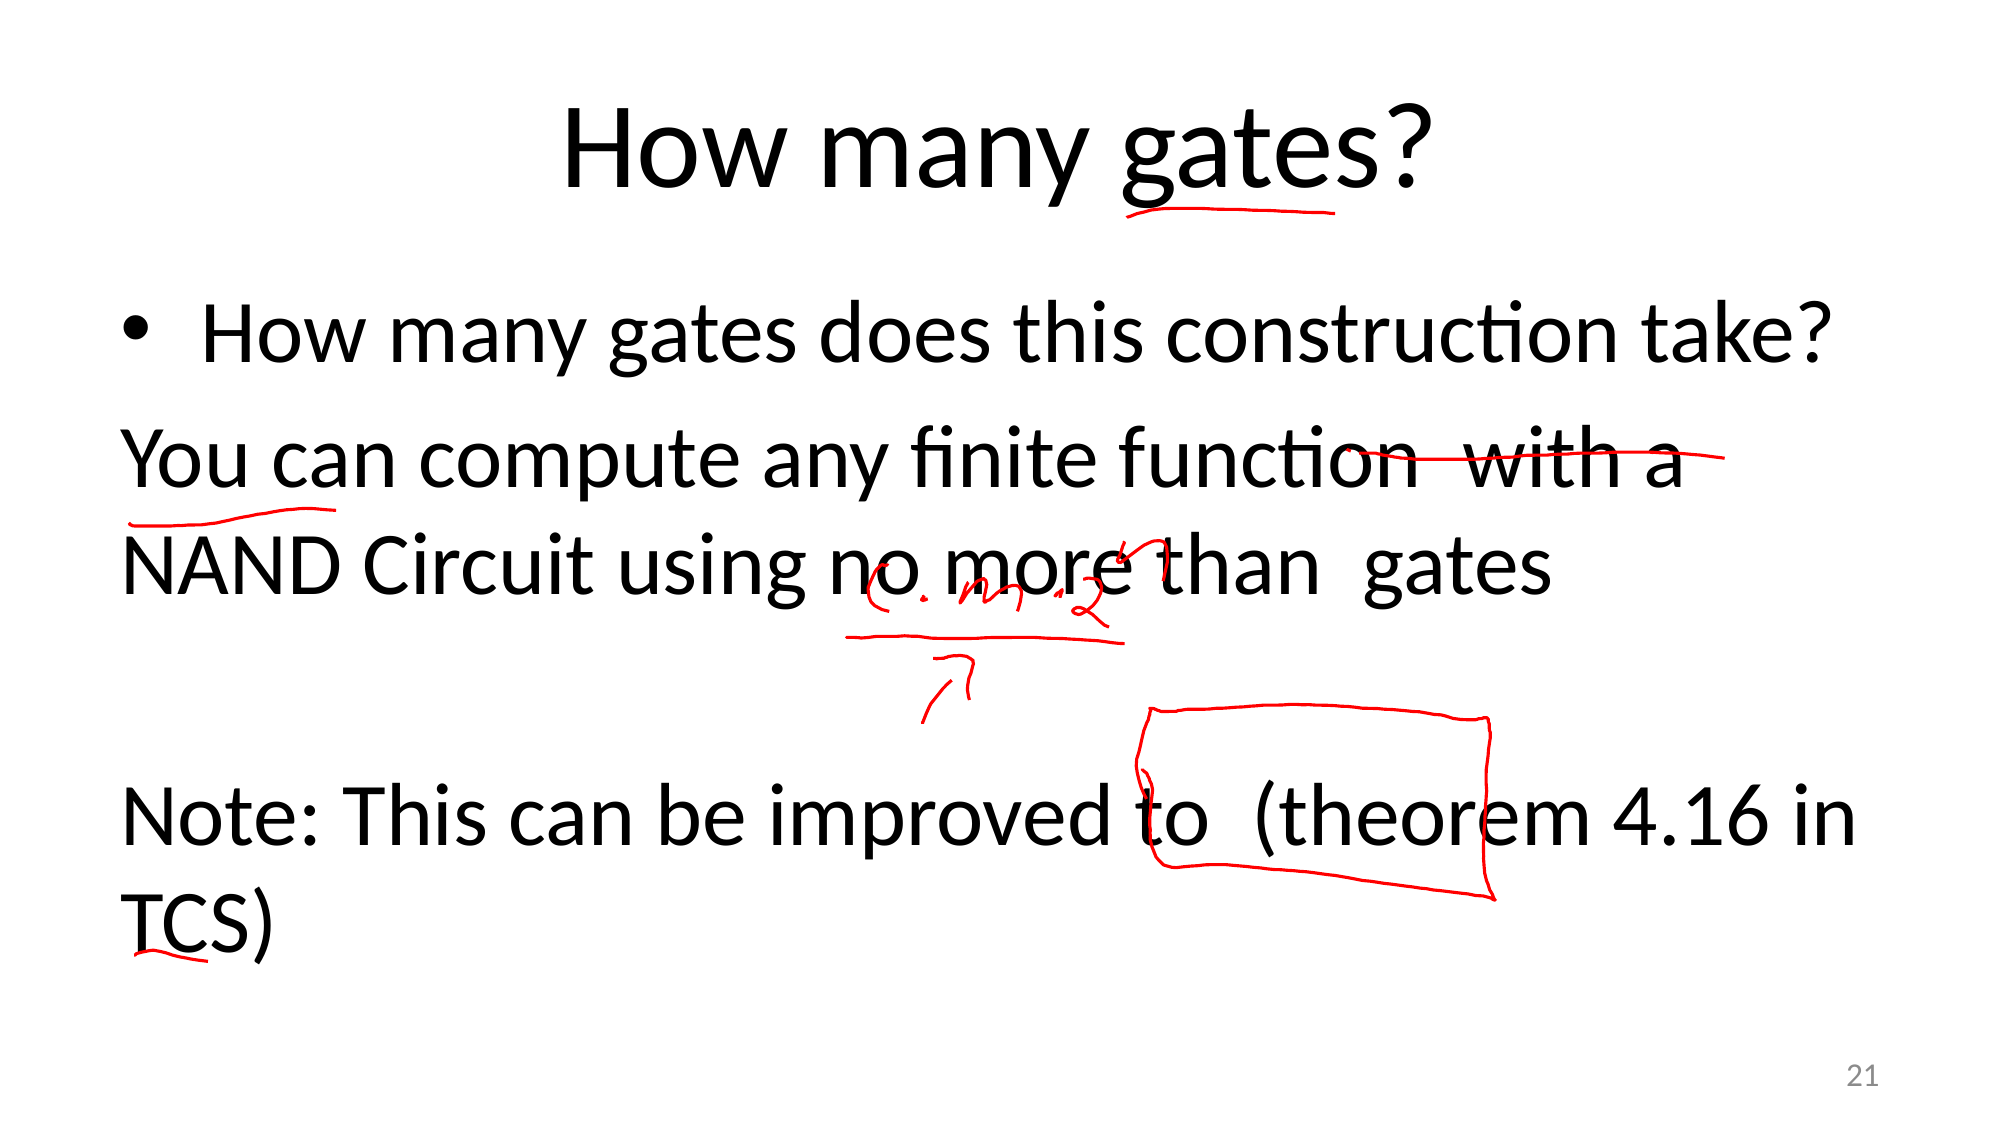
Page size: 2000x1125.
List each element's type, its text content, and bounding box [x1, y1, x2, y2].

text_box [959, 540, 1168, 628]
text_box [1135, 703, 1497, 901]
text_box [1346, 448, 1725, 460]
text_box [867, 564, 929, 612]
text_box [134, 949, 209, 963]
slide_number 21 [1432, 1042, 1900, 1103]
text_box [1126, 207, 1336, 219]
text_box [128, 507, 337, 527]
title How many gates? [99, 45, 1900, 233]
text_box [845, 635, 1125, 645]
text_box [922, 655, 974, 725]
